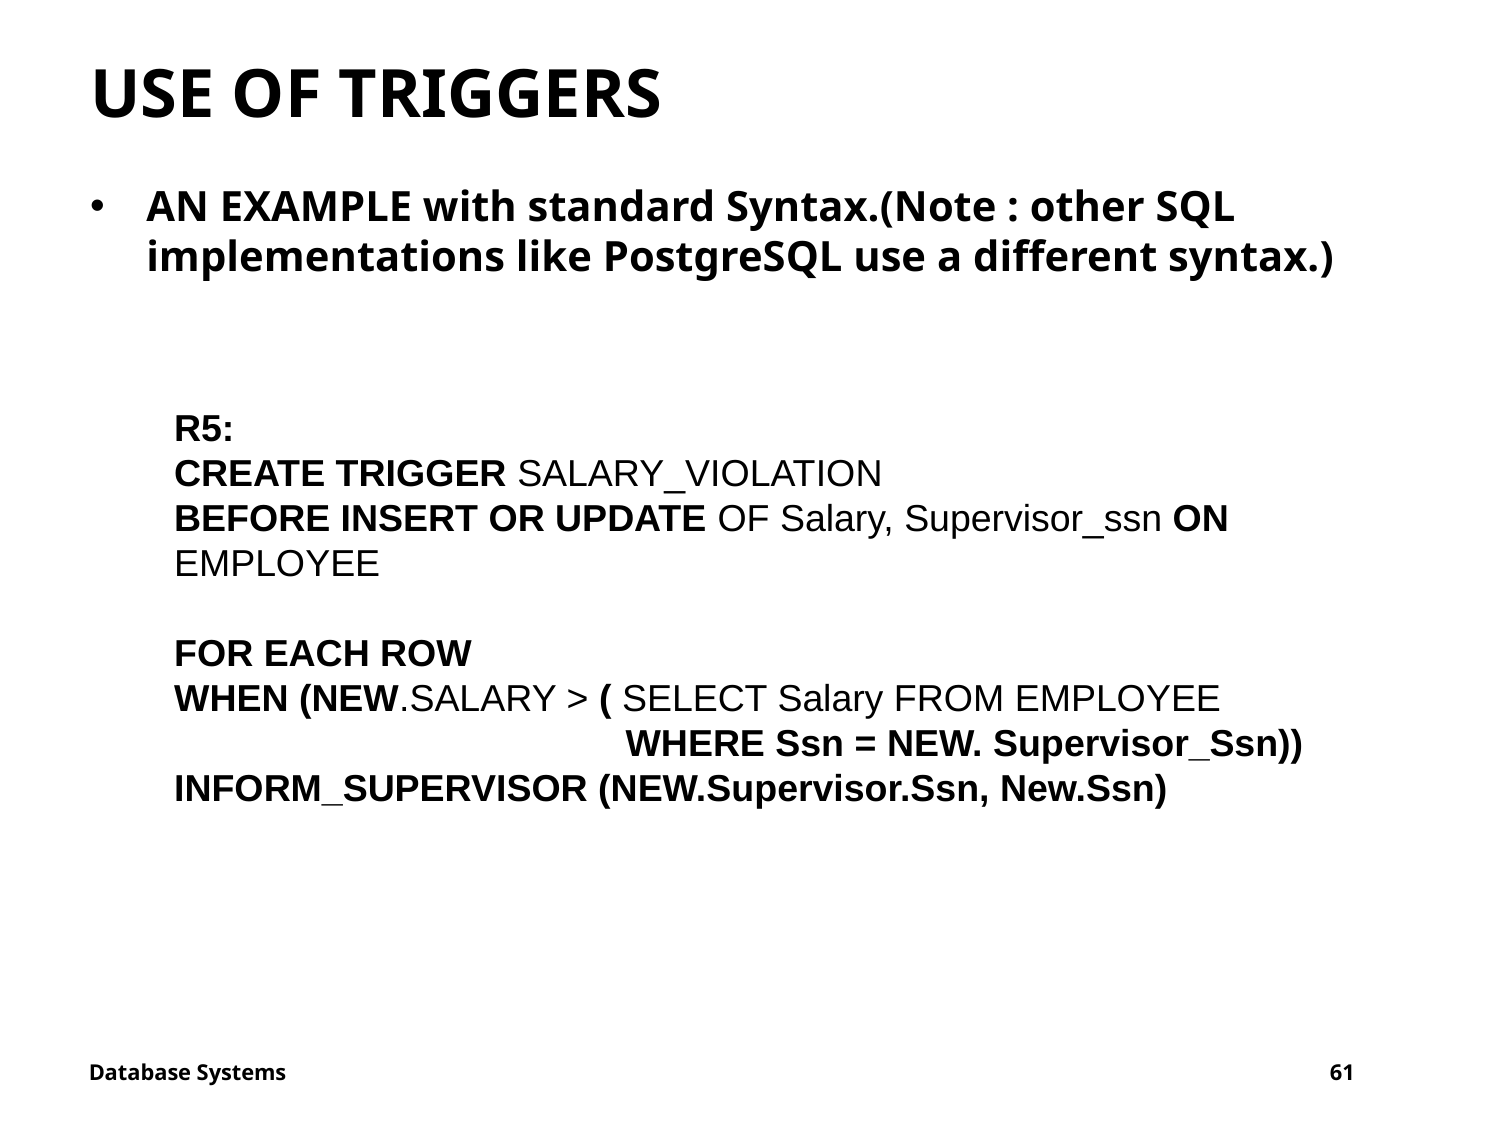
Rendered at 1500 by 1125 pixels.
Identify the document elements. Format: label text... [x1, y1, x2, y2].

text_box R5: CREATE TRIGGER SALARY_VIOLATION BEFORE INSERT OR UPDATE OF Salary, Supervisor_ssn ON EMPLOYEE FOR EACH ROW WHEN (NEW.SALARY > ( SELECT Salary FROM EMPLOYEE WHERE Ssn = NEW. Supervisor_Ssn)) INFORM_SUPERVISOR (NEW.Supervisor.Ssn, New.Ssn) [159, 397, 1385, 907]
title USE OF TRIGGERS [75, 45, 1425, 138]
list AN EXAMPLE with standard Syntax.(Note : other SQL implementations like PostgreSQL use a different syntax.) [75, 172, 1425, 1047]
